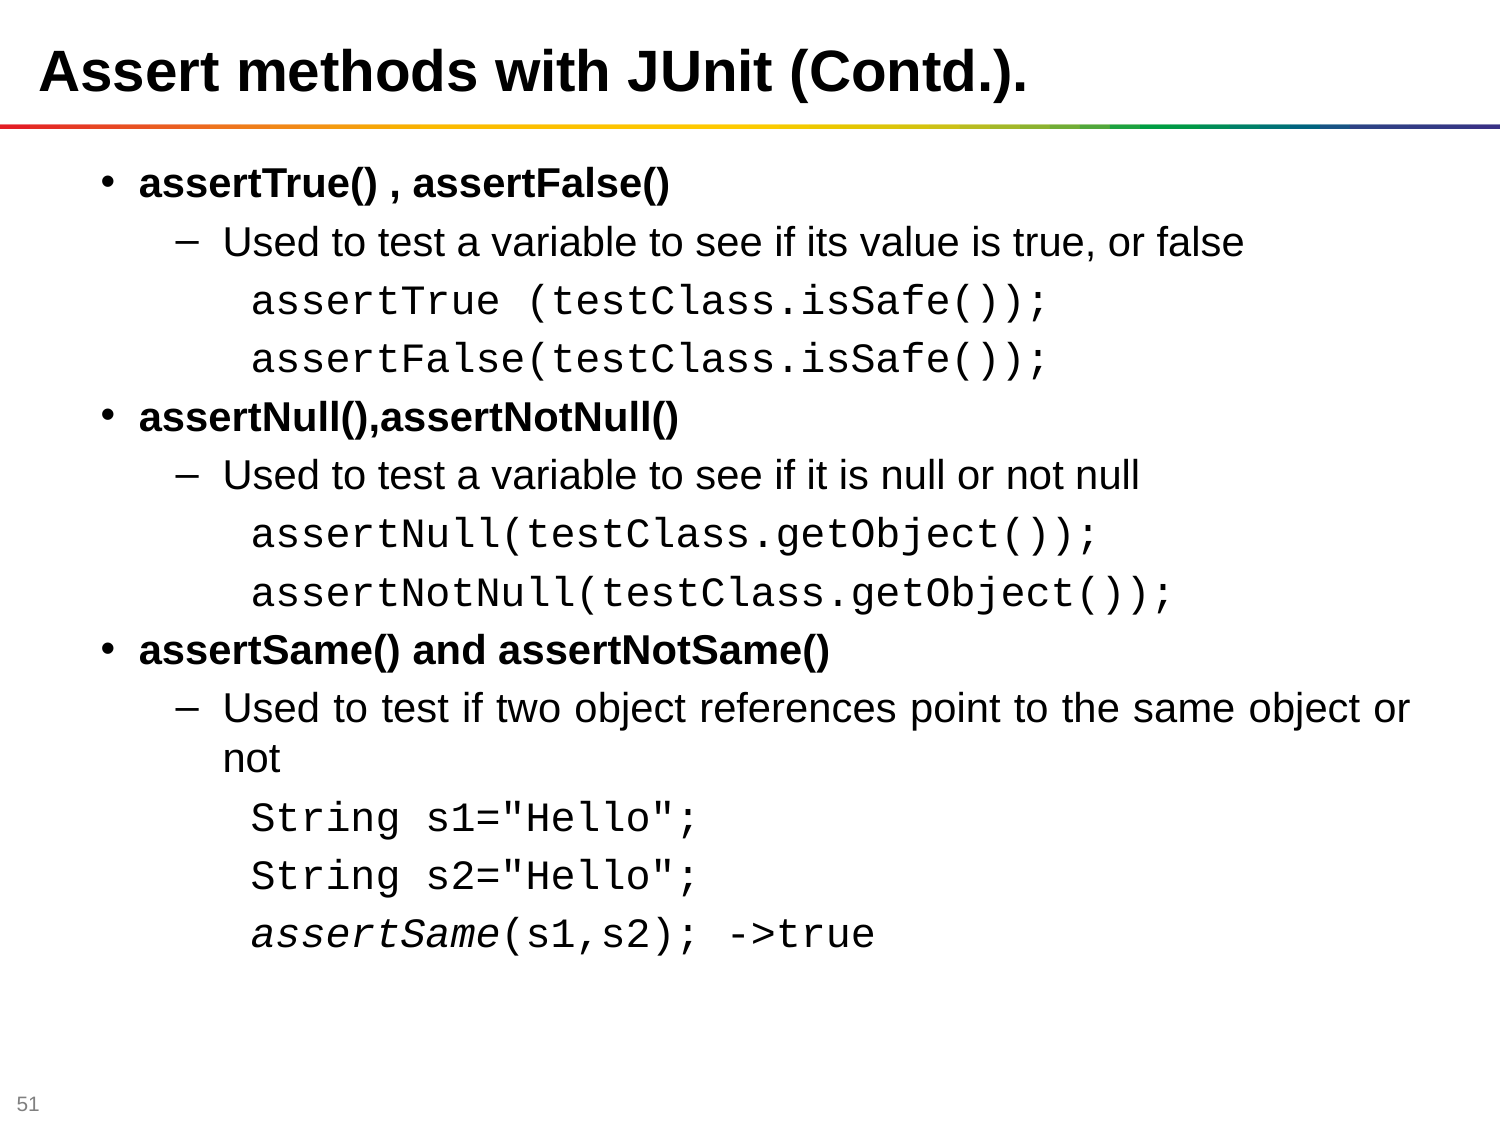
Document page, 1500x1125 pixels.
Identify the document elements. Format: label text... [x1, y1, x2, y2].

list Assert methods with JUnit (Contd.). [23, 24, 1374, 679]
list assertTrue() , assertFalse() Used to test a variable to see if its value is true, or false assertTrue (testClass.isSafe()); assertFalse(testClass.isSafe()); assertNull(),assertNotNull() Used to test a variable to see if it is null or not null assertNull(testClass.getObject()); assertNotNull(testClass.getObject()); assertSame() and assertNotSame() Used to test if two object references point to the same object or not String s1="Hello"; String s2="Hello"; assertSame(s1,s2); ->true [85, 148, 1428, 996]
